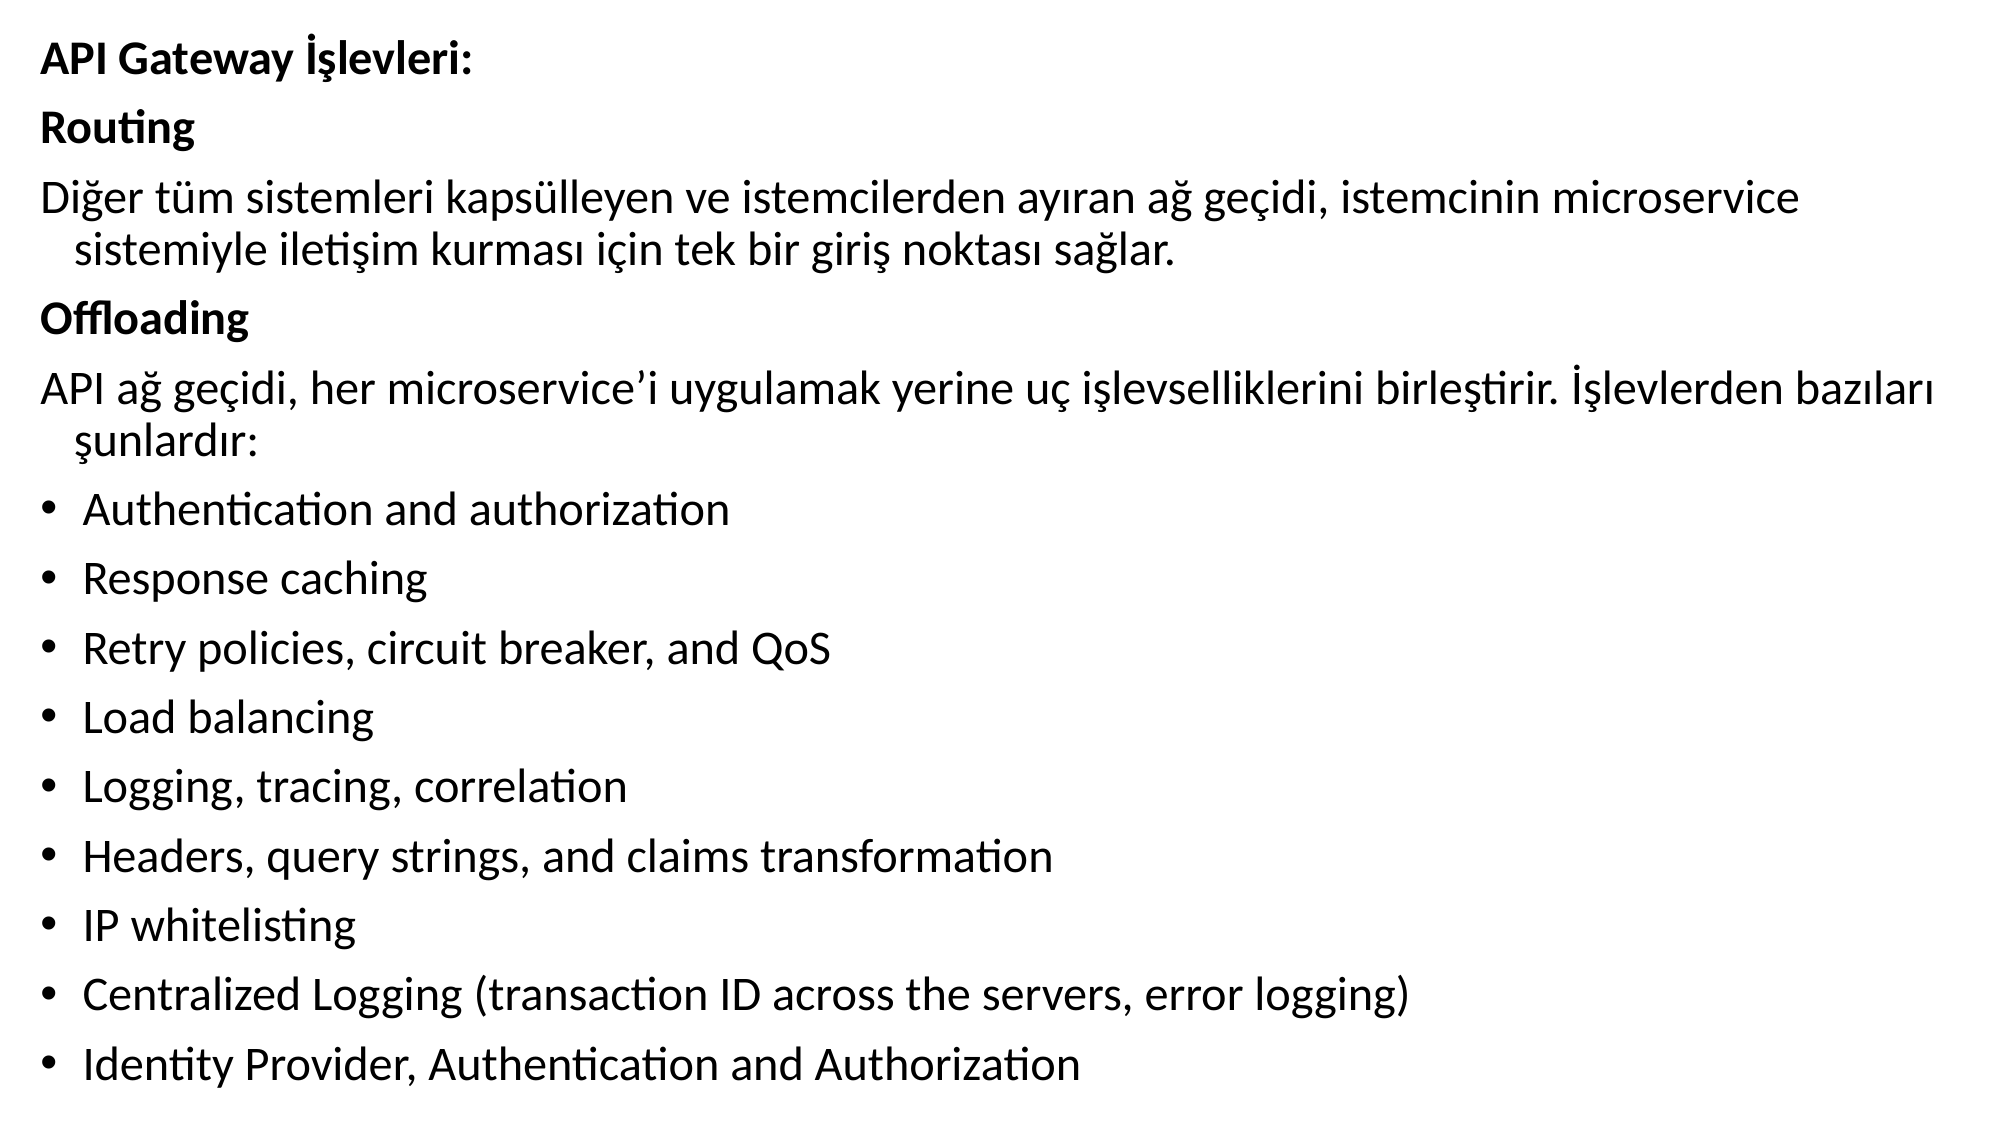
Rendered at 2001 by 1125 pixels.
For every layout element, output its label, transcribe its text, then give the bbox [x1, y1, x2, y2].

list API Gateway İşlevleri: Routing Diğer tüm sistemleri kapsülleyen ve istemcilerden ayıran ağ geçidi, istemcinin microservice sistemiyle iletişim kurması için tek bir giriş noktası sağlar. Offloading API ağ geçidi, her microservice’i uygulamak yerine uç işlevselliklerini birleştirir. İşlevlerden bazıları şunlardır: Authentication and authorization Response caching Retry policies, circuit breaker, and QoS Load balancing Logging, tracing, correlation Headers, query strings, and claims transformation IP whitelisting Centralized Logging (transaction ID across the servers, error logging) Identity Provider, Authentication and Authorization [25, 25, 1962, 1104]
